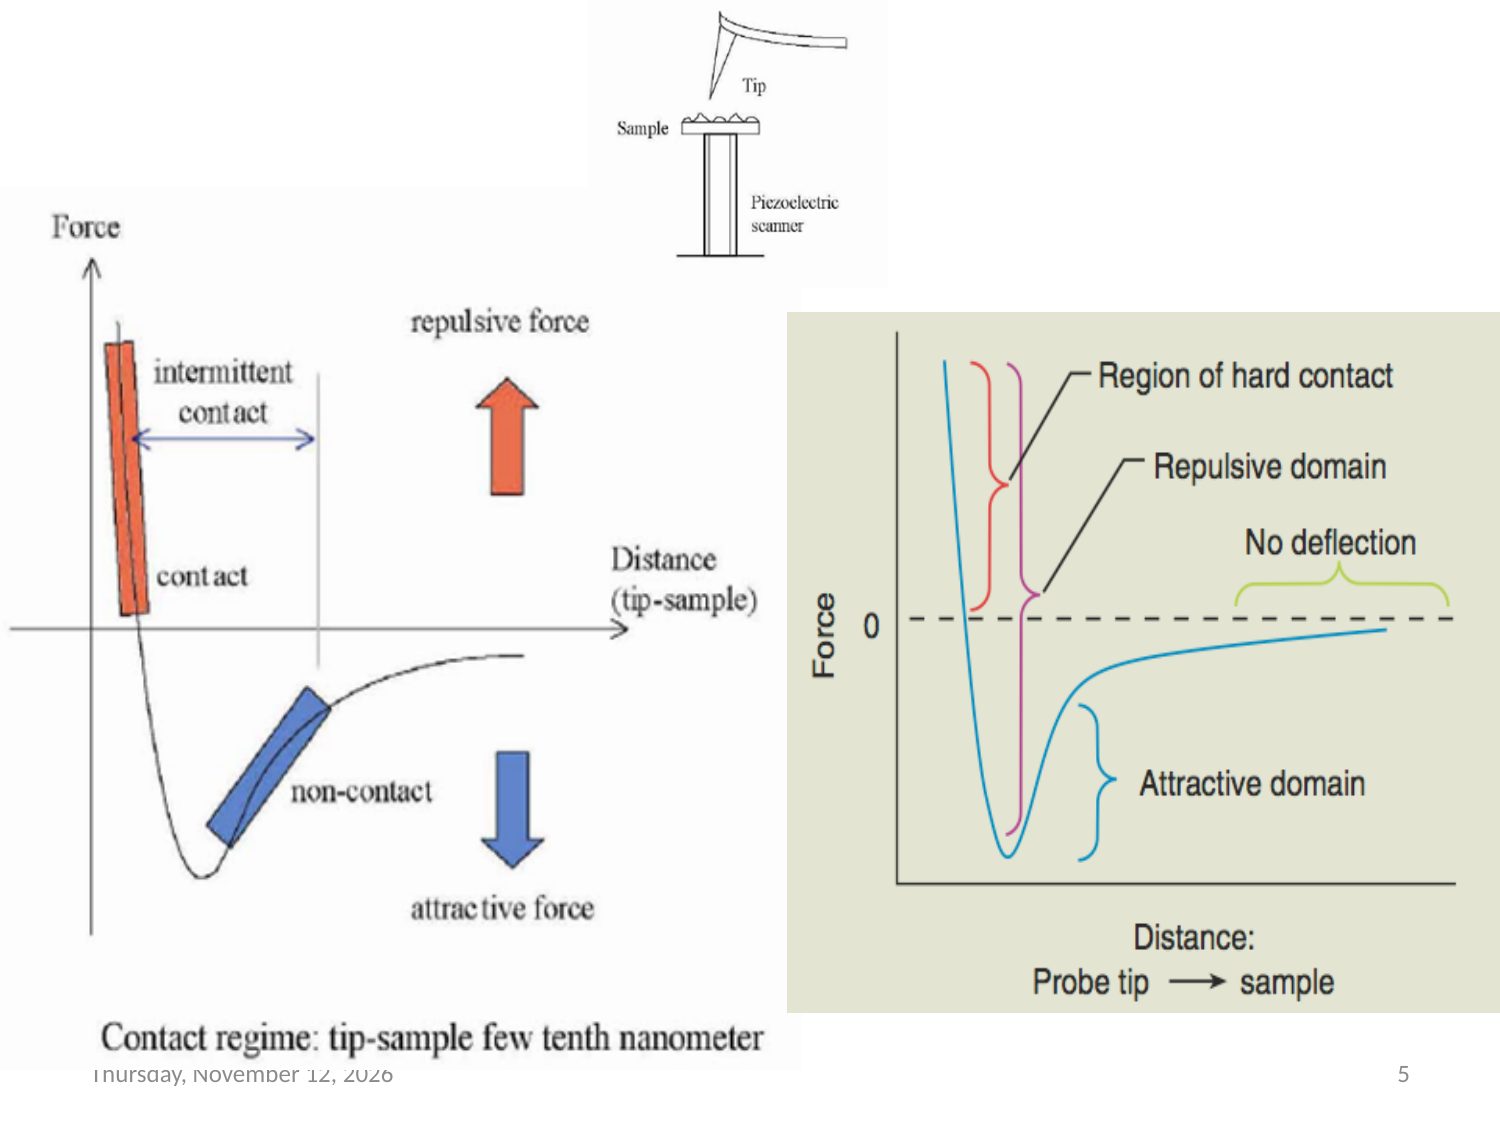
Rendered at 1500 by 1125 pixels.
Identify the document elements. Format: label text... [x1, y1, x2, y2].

slide_number 5 [1074, 1042, 1425, 1103]
picture [0, 0, 1500, 1070]
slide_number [75, 1078, 425, 1103]
